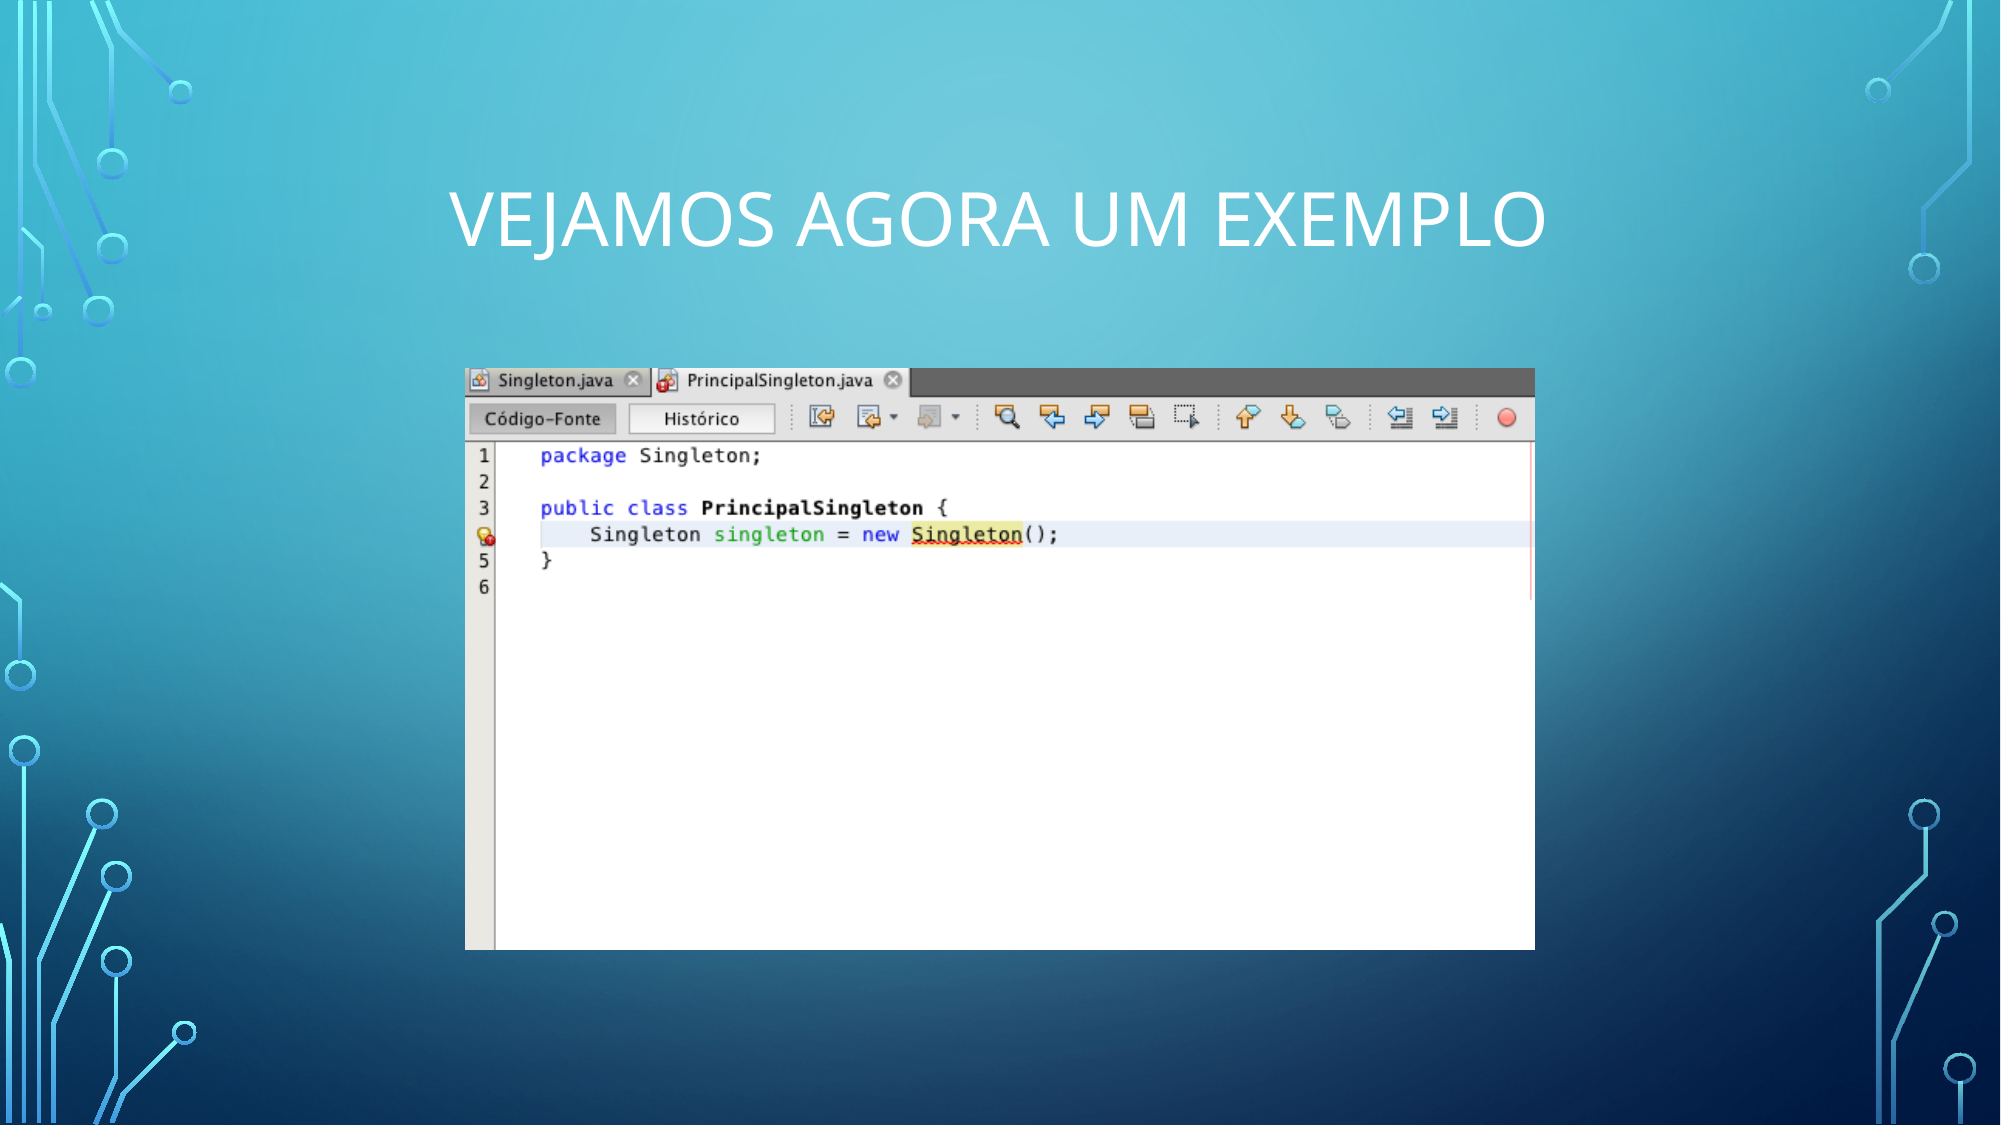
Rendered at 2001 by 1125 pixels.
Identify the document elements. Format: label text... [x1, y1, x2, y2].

title Vejamos agora um exemplo [187, 101, 1813, 344]
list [464, 368, 1535, 951]
